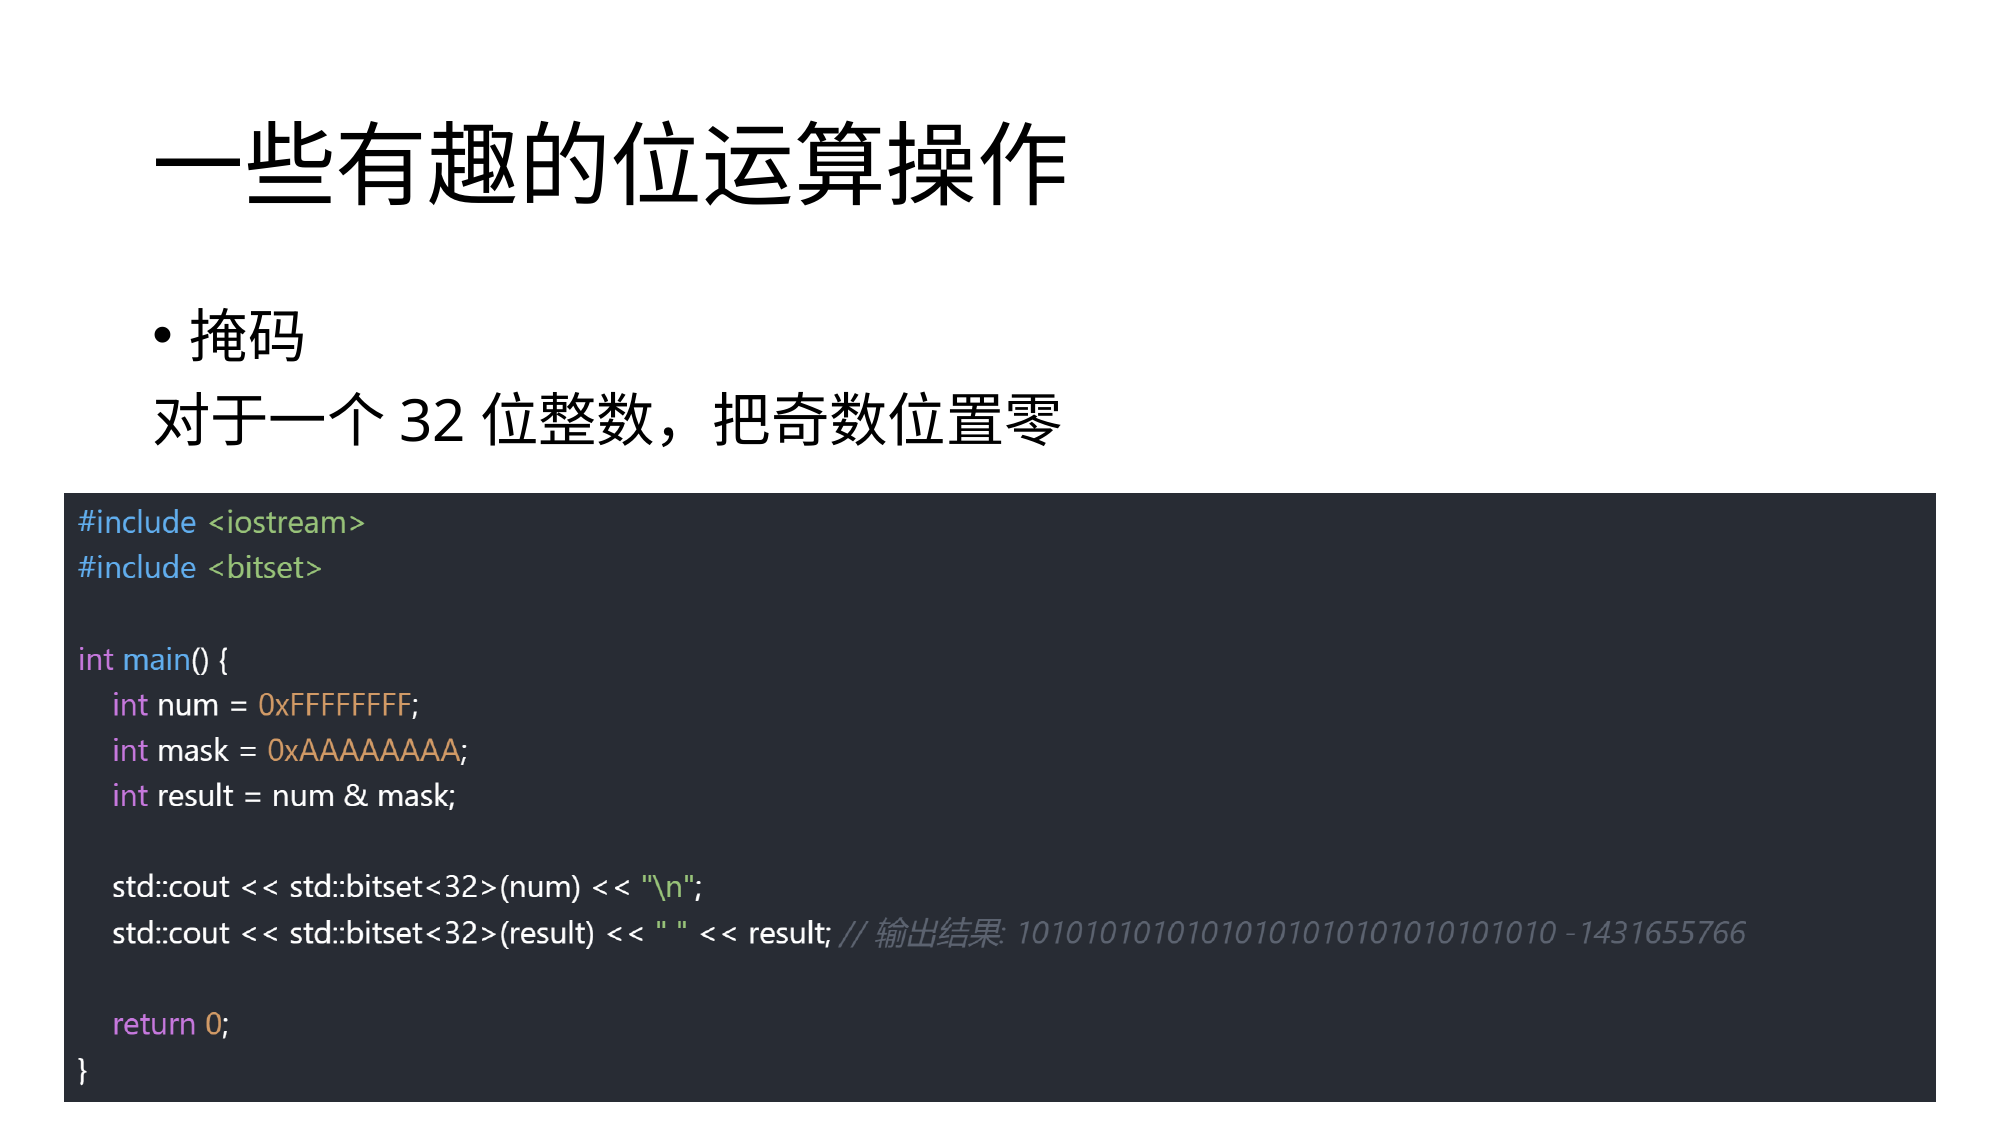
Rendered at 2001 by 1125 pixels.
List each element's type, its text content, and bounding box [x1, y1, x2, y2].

title 一些有趣的位运算操作 [137, 59, 1863, 278]
list 掩码 对于一个32位整数，把奇数位置零 [137, 299, 1863, 493]
picture [64, 493, 1936, 1102]
